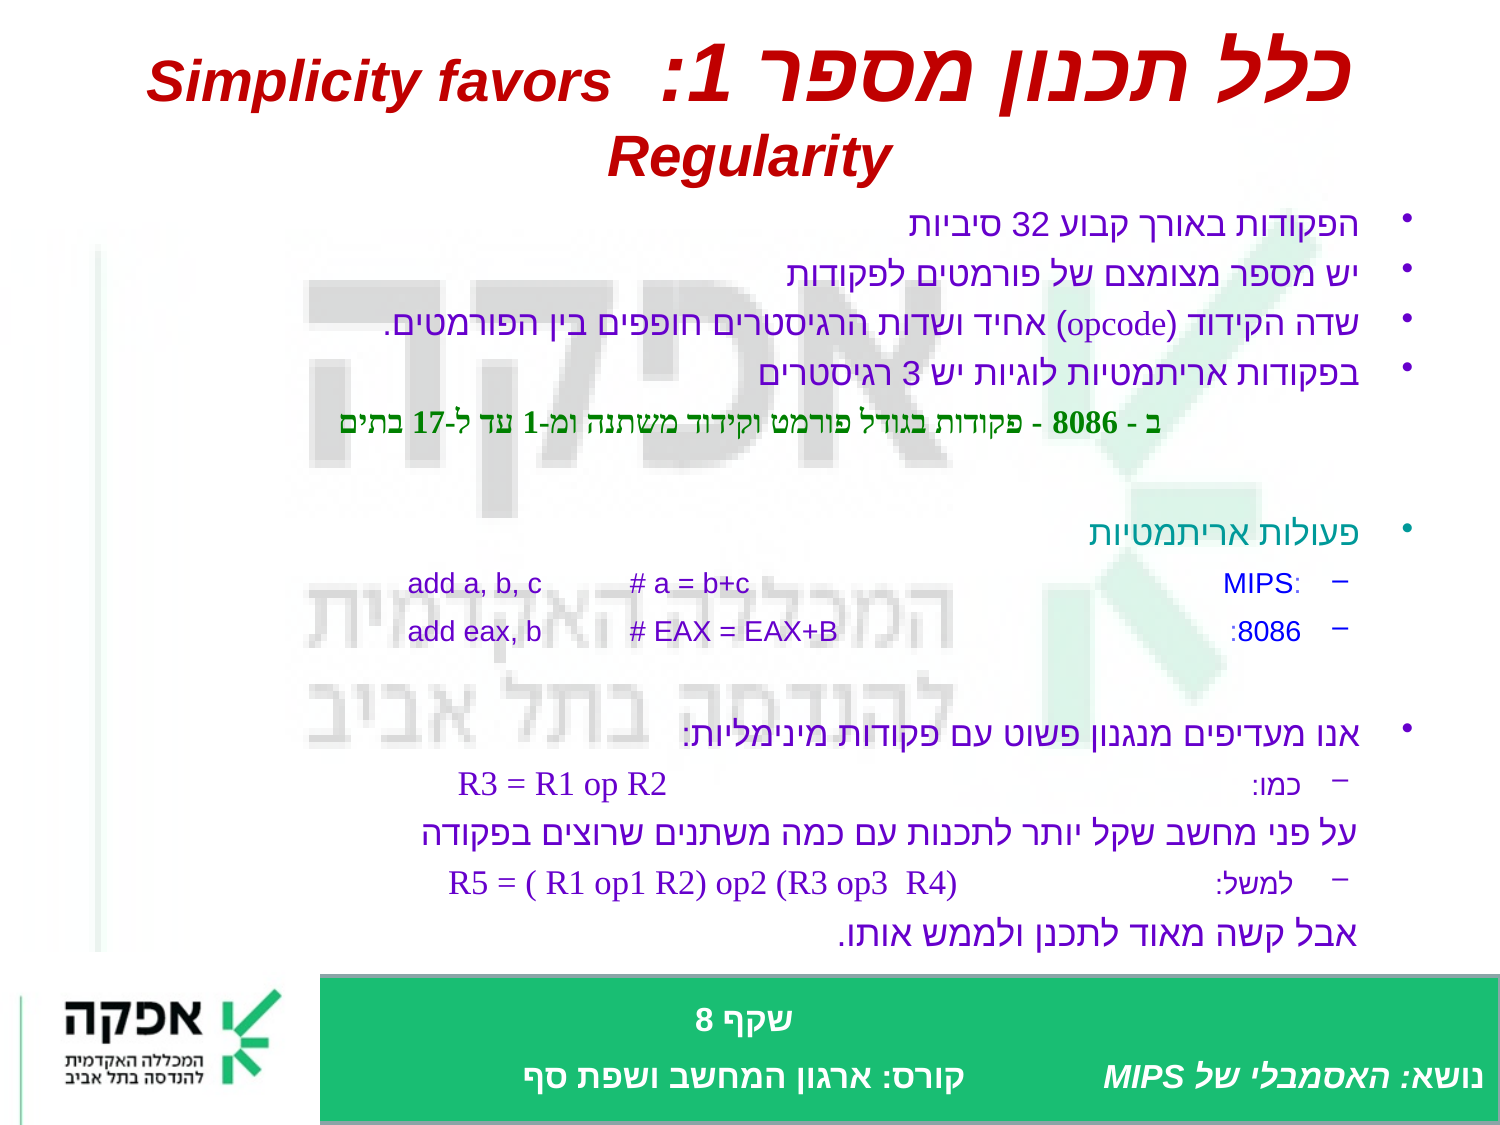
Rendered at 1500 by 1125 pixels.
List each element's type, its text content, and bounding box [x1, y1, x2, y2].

title כלל תכנון מספר 1: Simplicity favors Regularity [0, 44, 1500, 162]
picture [0, 952, 320, 1125]
footer שקף 8 קורס: ארגון המחשב ושפת סף [466, 990, 1023, 1107]
list הפקודות באורך קבוע 32 סיביות יש מספר מצומצם של פורמטים לפקודות שדה הקידוד (opcode) אחיד ושדות הרגיסטרים חופפים בין הפורמטים. בפקודות אריתמטיות לוגיות יש 3 רגיסטרים ב - 8086 - פקודות בגודל פורמט וקידוד משתנה ומ-1 עד ל-17 בתים פעולות אריתמטיות MIPS: add a, b, c # a = b+c 8086: add eax, b # EAX = EAX+B אנו מעדיפים מנגנון פשוט עם פקודות מינימליות: כמו: R3 = R1 op R2 על פני מחשב שקל יותר לתכנות עם כמה משתנים שרוצים בפקודה למשל: R5 = ( R1 op1 R2) op2 (R3 op3 R4) אבל קשה מאוד לתכנן ולממש אותו. [75, 186, 1425, 976]
slide_number נושא: האסמבלי של MIPS [1023, 990, 1500, 1107]
